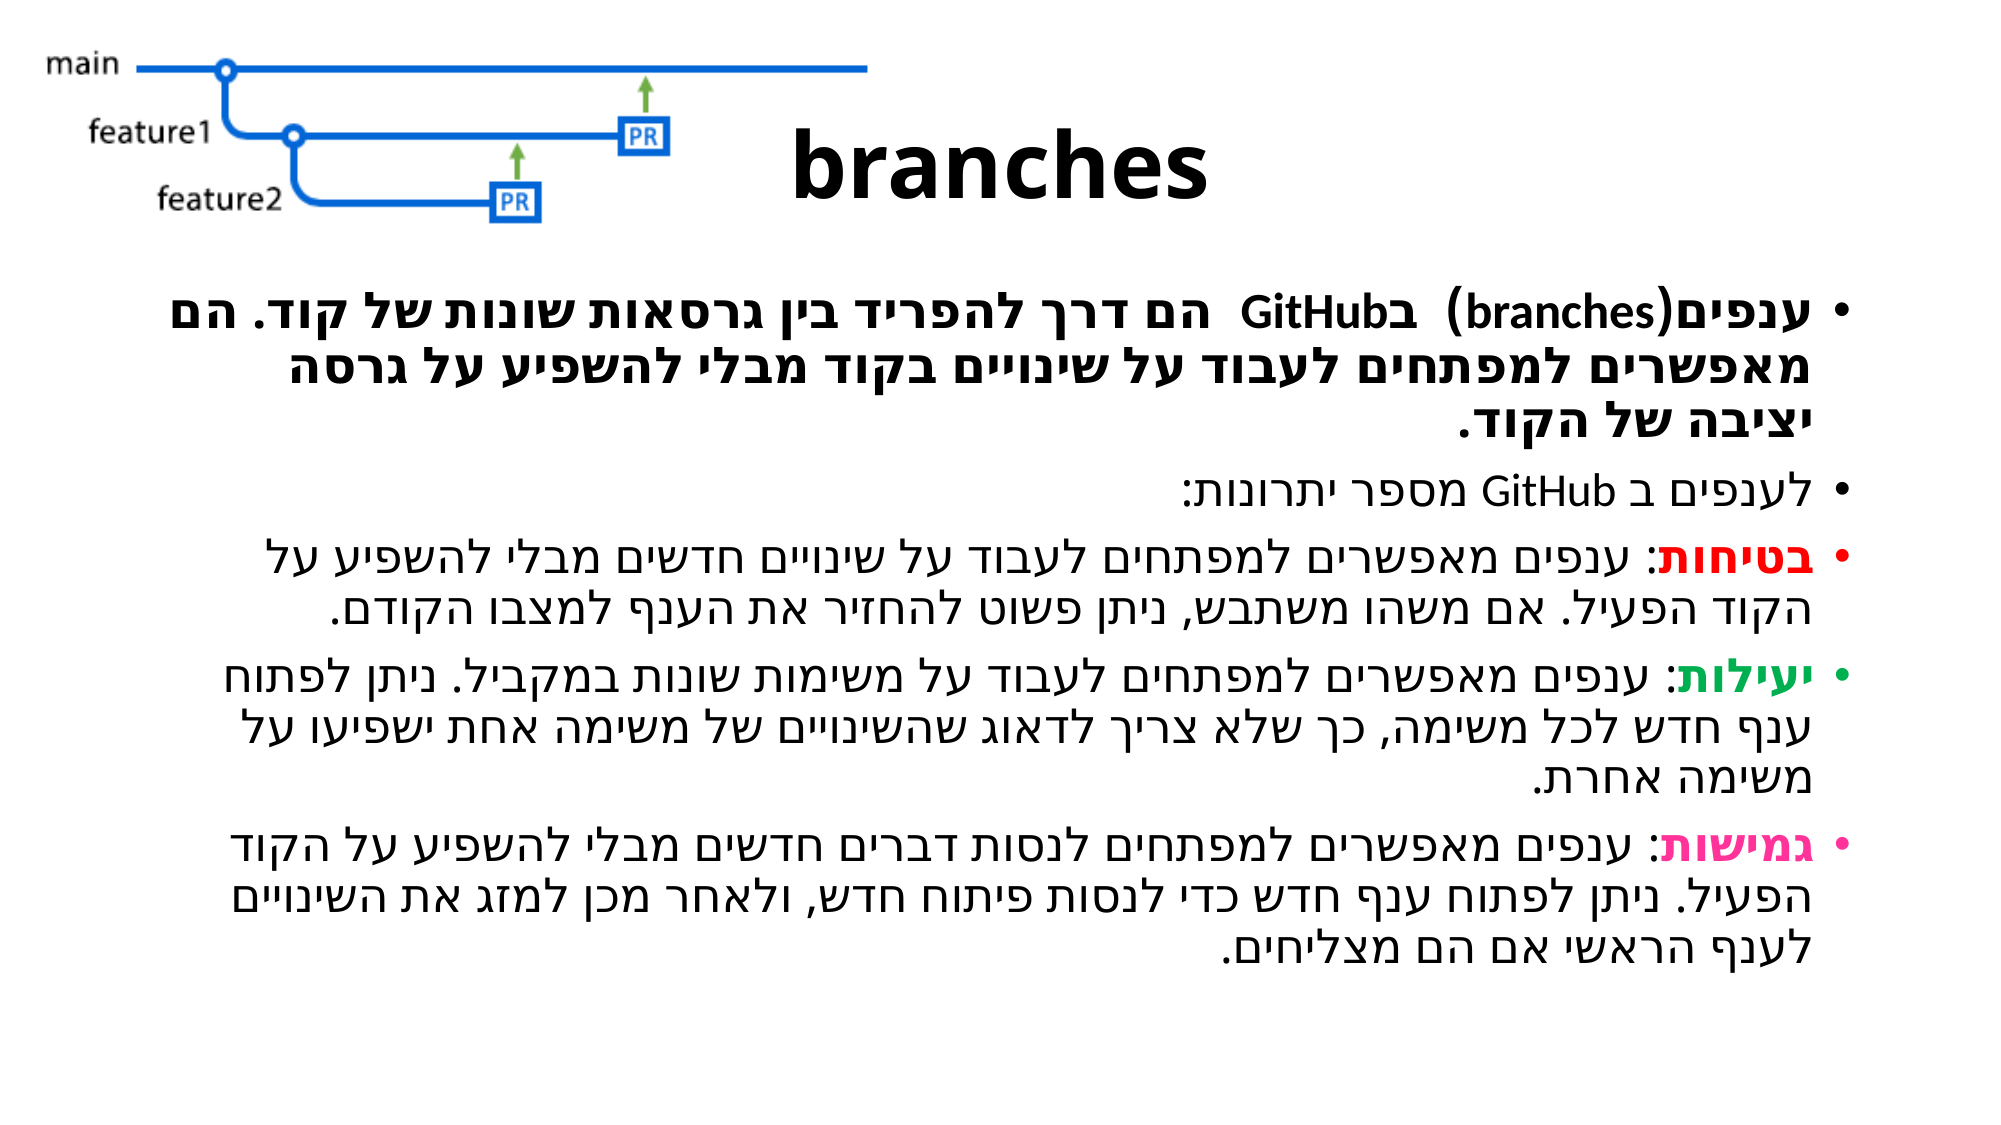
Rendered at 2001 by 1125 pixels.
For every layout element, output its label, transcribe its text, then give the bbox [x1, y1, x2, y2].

title branches [980, 59, 1863, 277]
list ענפים(branches) בGitHub הם דרך להפריד בין גרסאות שונות של קוד. הם מאפשרים למפתחים לעבוד על שינויים בקוד מבלי להשפיע על גרסה יציבה של הקוד. לענפים ב GitHub מספר יתרונות: בטיחות: ענפים מאפשרים למפתחים לעבוד על שינויים חדשים מבלי להשפיע על הקוד הפעיל. אם משהו משתבש, ניתן פשוט להחזיר את הענף למצבו הקודם. יעילות: ענפים מאפשרים למפתחים לעבוד על משימות שונות במקביל. ניתן לפתוח ענף חדש לכל משימה, כך שלא צריך לדאוג שהשינויים של משימה אחת ישפיעו על משימה אחרת. גמישות: ענפים מאפשרים למפתחים לנסות דברים חדשים מבלי להשפיע על הקוד הפעיל. ניתן לפתוח ענף חדש כדי לנסות פיתוח חדש, ולאחר מכן למזג את השינויים לענף הראשי אם הם מצליחים. [137, 277, 1863, 992]
picture [21, 6, 980, 278]
